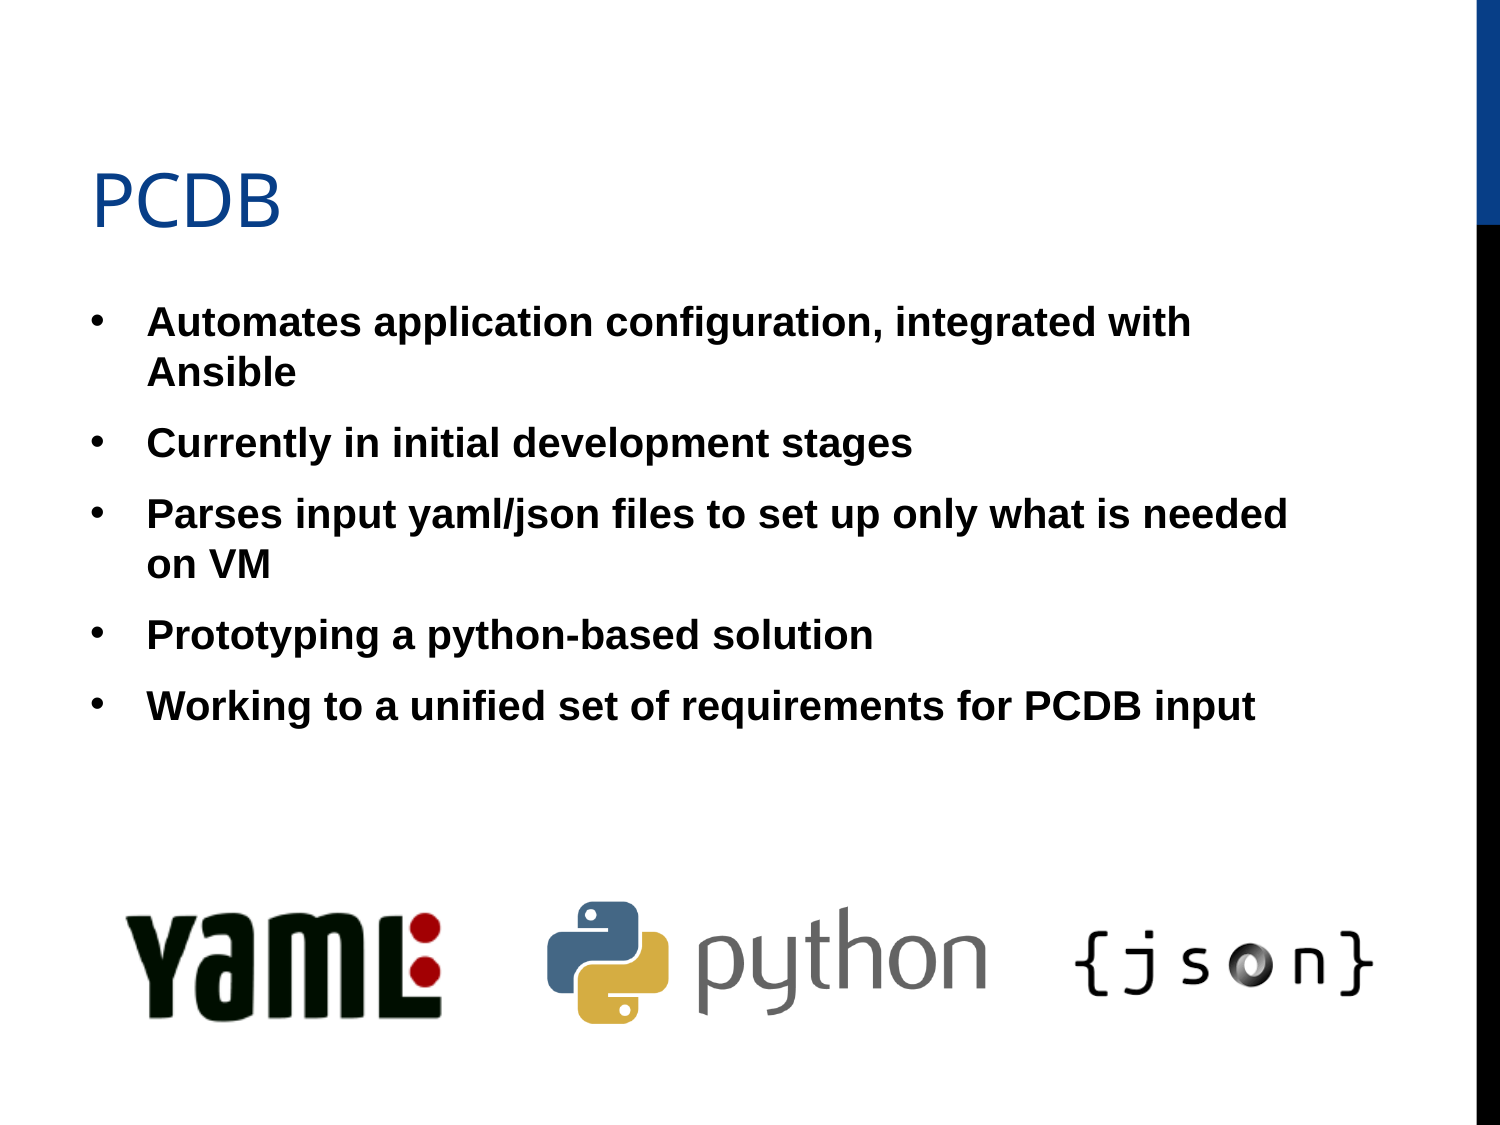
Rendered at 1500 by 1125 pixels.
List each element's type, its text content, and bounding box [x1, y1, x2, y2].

picture [1068, 871, 1378, 1060]
picture [111, 899, 471, 1032]
picture [489, 844, 1054, 1090]
list Automates application configuration, integrated with Ansible Currently in initial development stages Parses input yaml/json files to set up only what is needed on VM Prototyping a python-based solution Working to a unified set of requirements for PCDB input [75, 287, 1325, 1005]
title pcdb [75, 25, 1025, 250]
